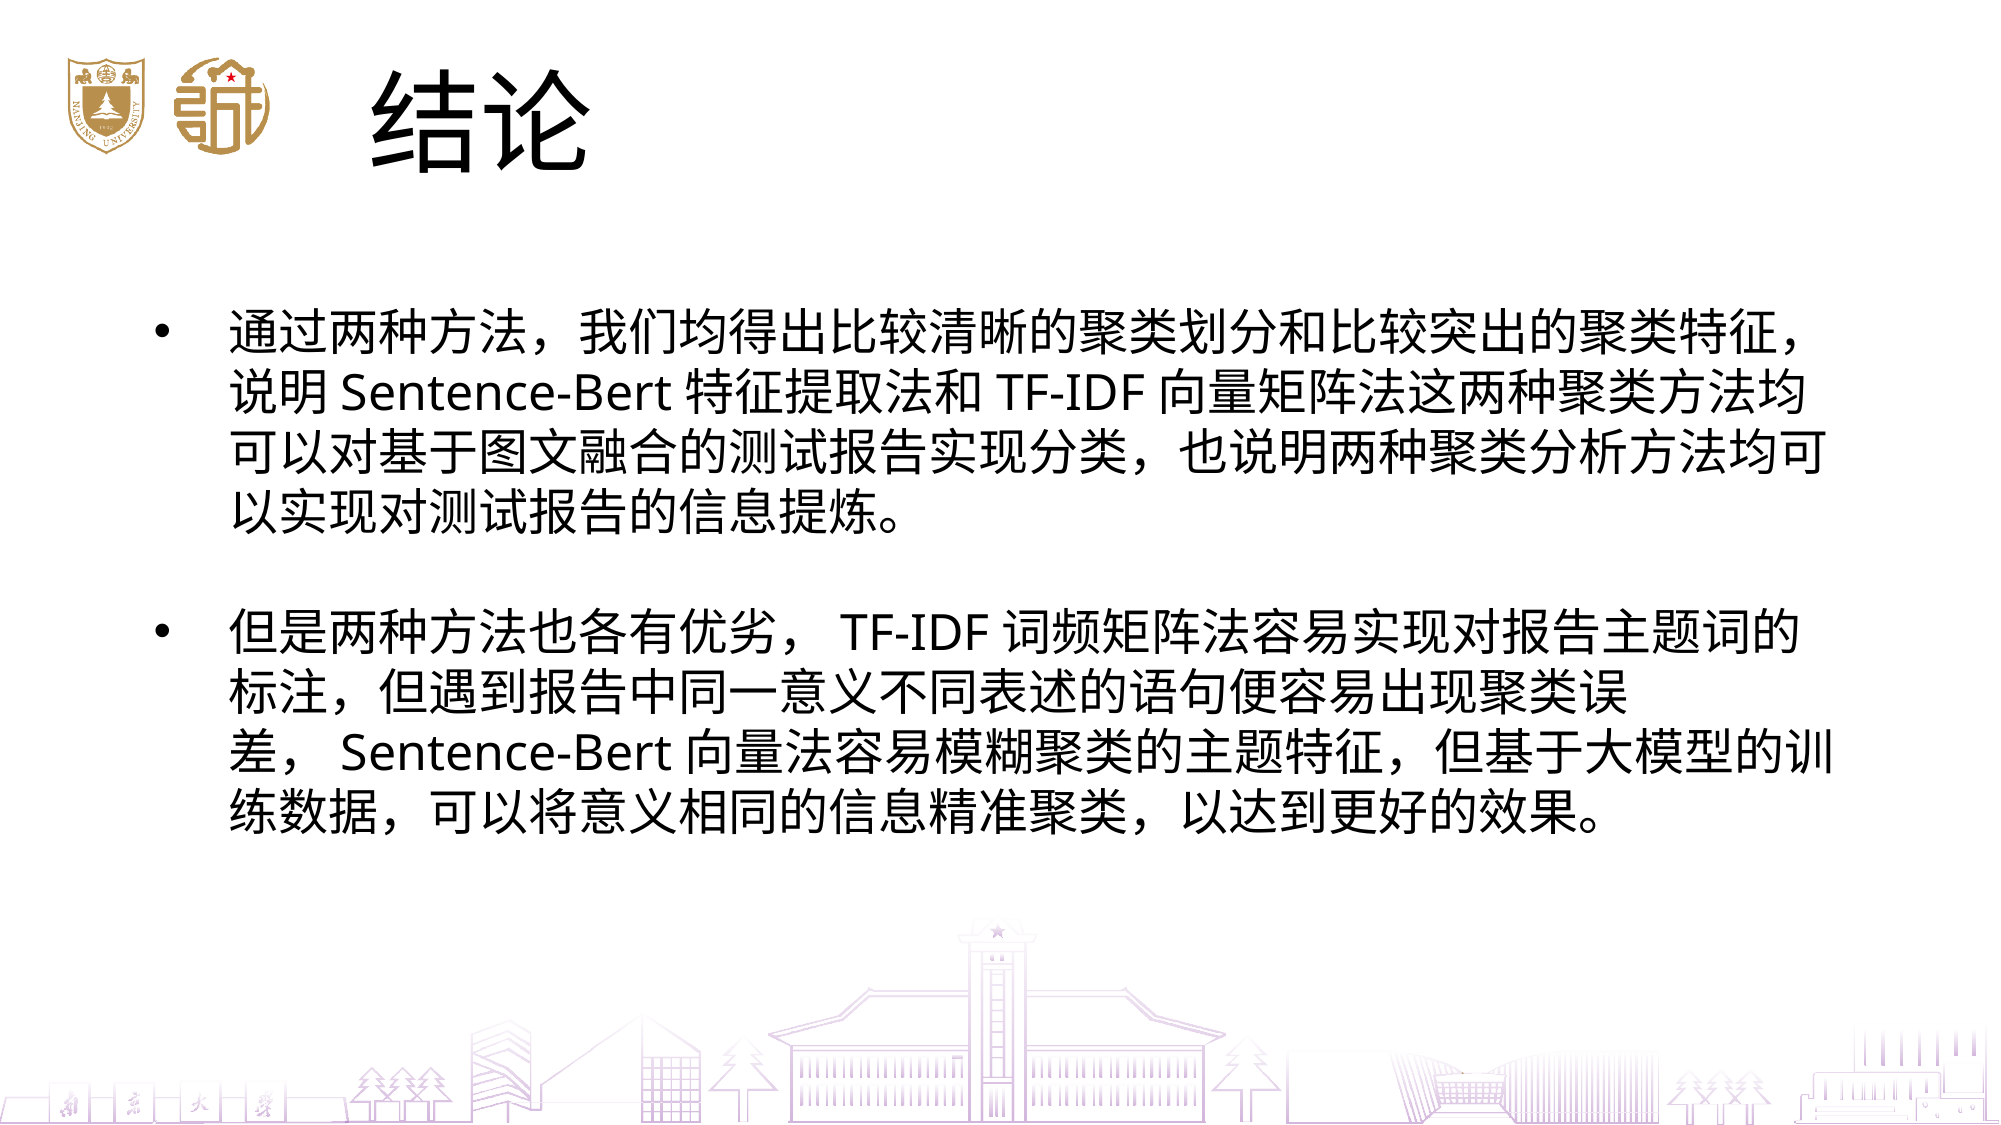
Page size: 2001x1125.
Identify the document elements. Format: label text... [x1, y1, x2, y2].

text_box 结论 [352, 44, 609, 195]
text_box 通过两种方法，我们均得出比较清晰的聚类划分和比较突出的聚类特征，说明Sentence-Bert特征提取法和TF-IDF向量矩阵法这两种聚类方法均可以对基于图文融合的测试报告实现分类，也说明两种聚类分析方法均可以实现对测试报告的信息提炼。 但是两种方法也各有优劣，TF-IDF词频矩阵法容易实现对报告主题词的标注，但遇到报告中同一意义不同表述的语句便容易出现聚类误差，Sentence-Bert向量法容易模糊聚类的主题特征，但基于大模型的训练数据，可以将意义相同的信息精准聚类，以达到更好的效果。 [138, 292, 1861, 848]
picture [0, 0, 285, 281]
